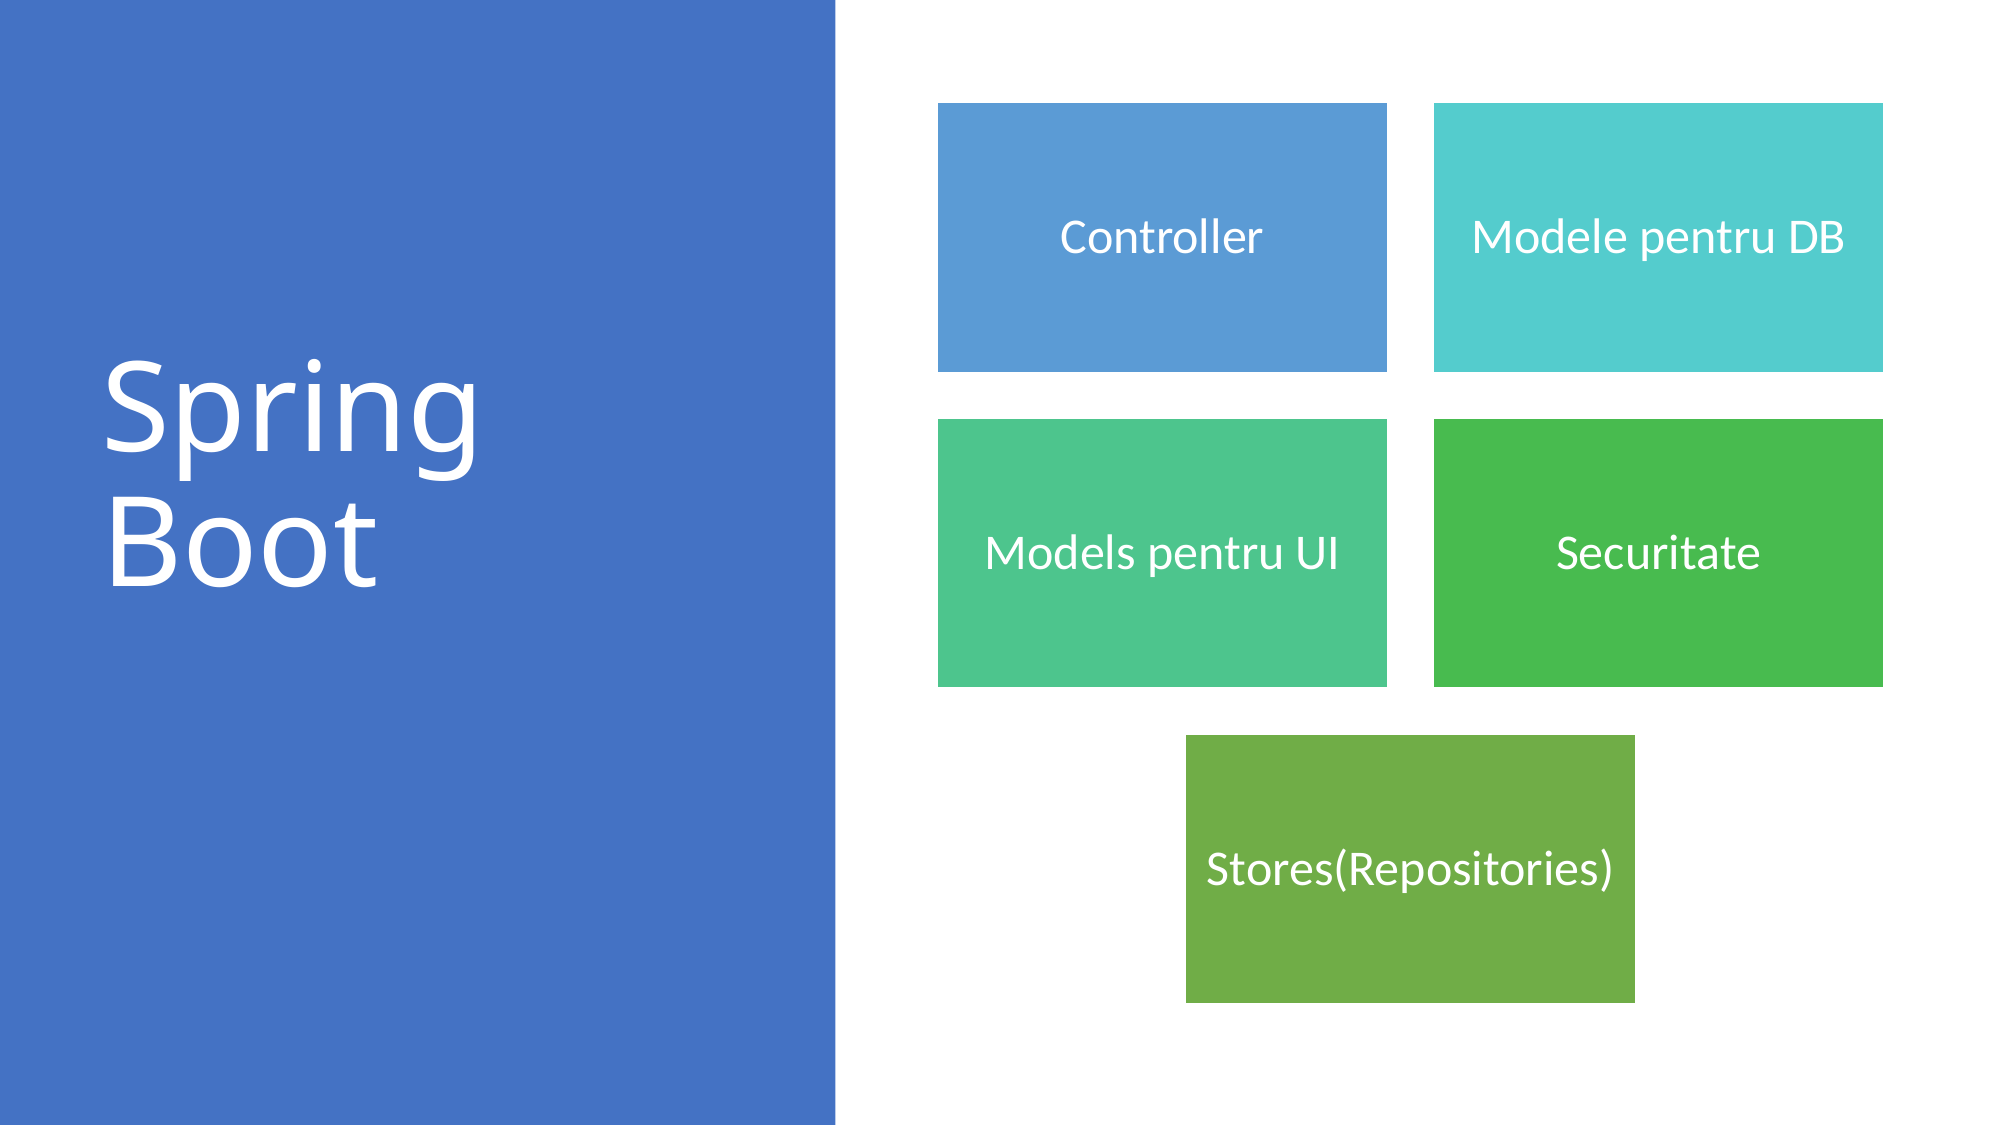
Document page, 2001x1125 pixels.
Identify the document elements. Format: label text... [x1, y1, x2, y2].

title Spring Boot [86, 101, 711, 1005]
text_box [0, 0, 836, 1125]
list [897, 101, 1925, 1005]
